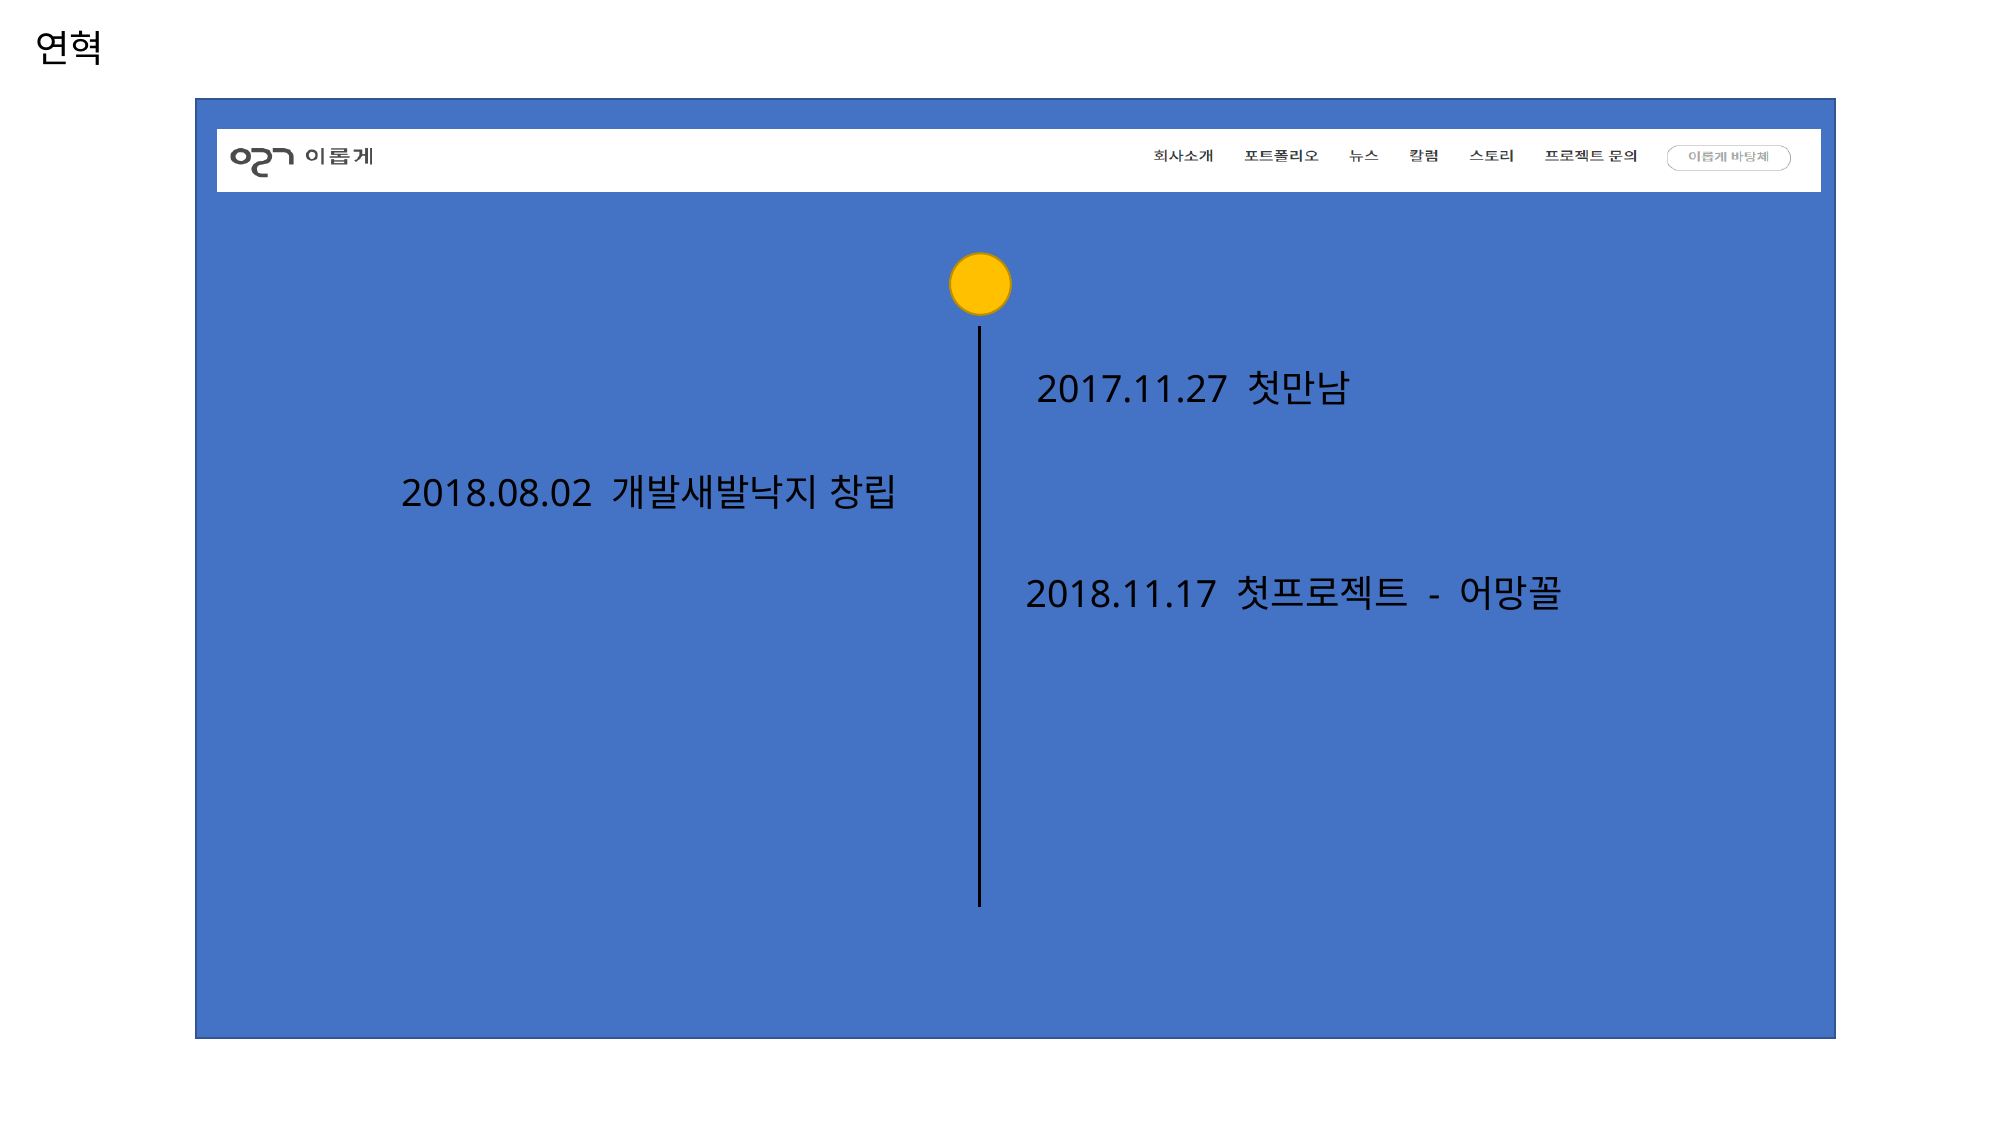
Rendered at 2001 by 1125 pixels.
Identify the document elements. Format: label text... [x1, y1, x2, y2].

text_box 연혁 [20, 17, 140, 78]
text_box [195, 98, 1836, 1038]
